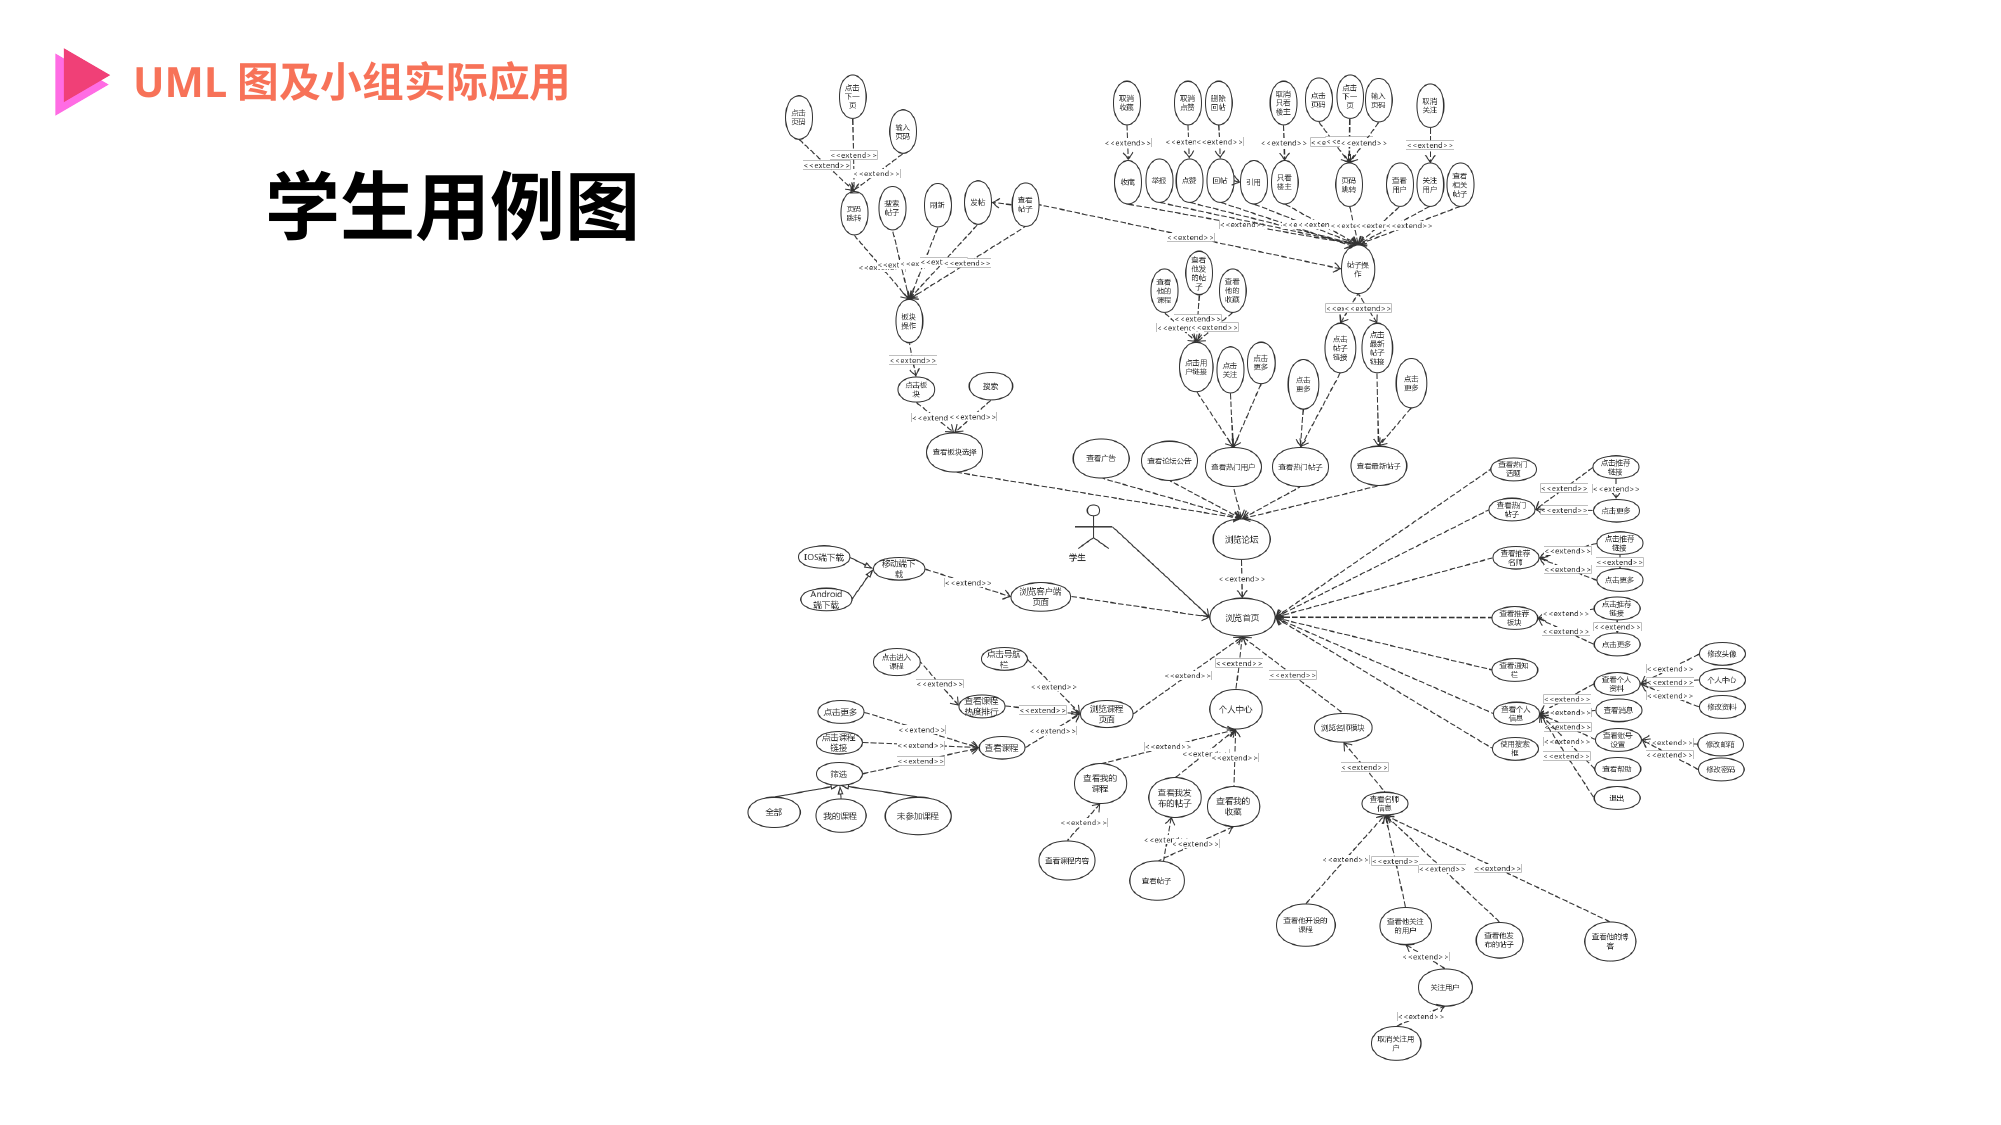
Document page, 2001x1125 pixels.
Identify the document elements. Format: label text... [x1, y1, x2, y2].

picture [721, 48, 1763, 1077]
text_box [55, 48, 111, 116]
text_box 学生用例图 [250, 152, 656, 258]
text_box UML图及小组实际应用 [118, 48, 607, 113]
